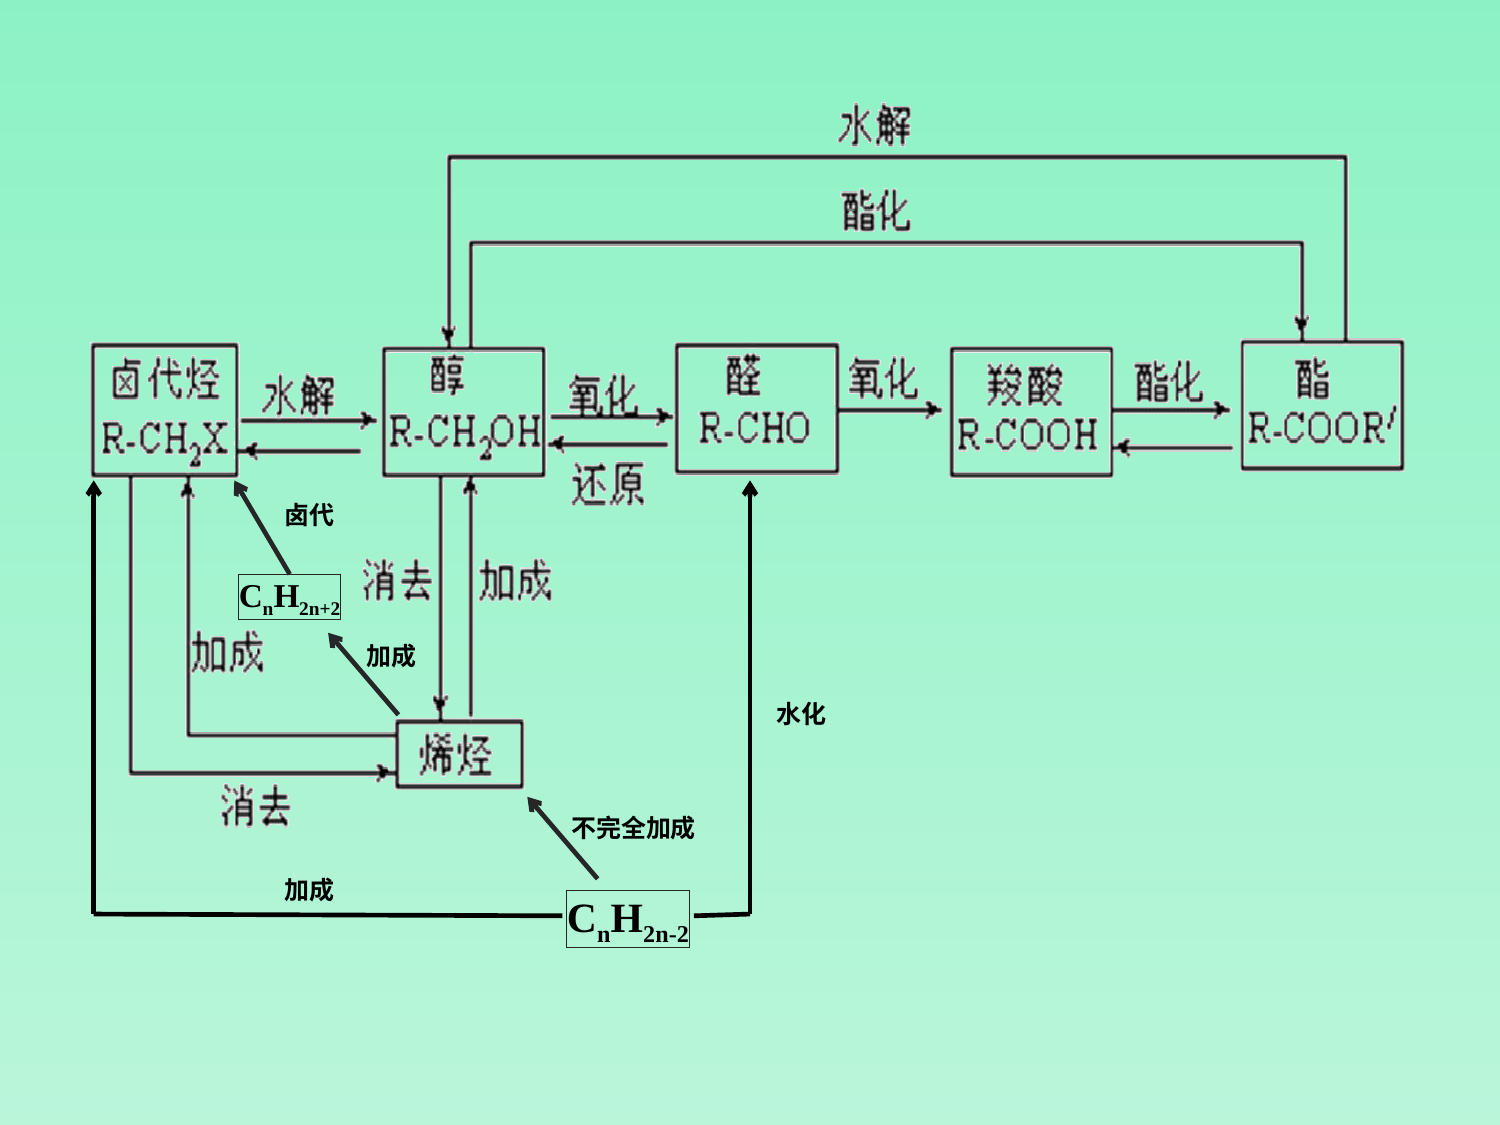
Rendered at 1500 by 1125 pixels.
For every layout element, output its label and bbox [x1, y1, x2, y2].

text_box [81, 93, 1419, 942]
